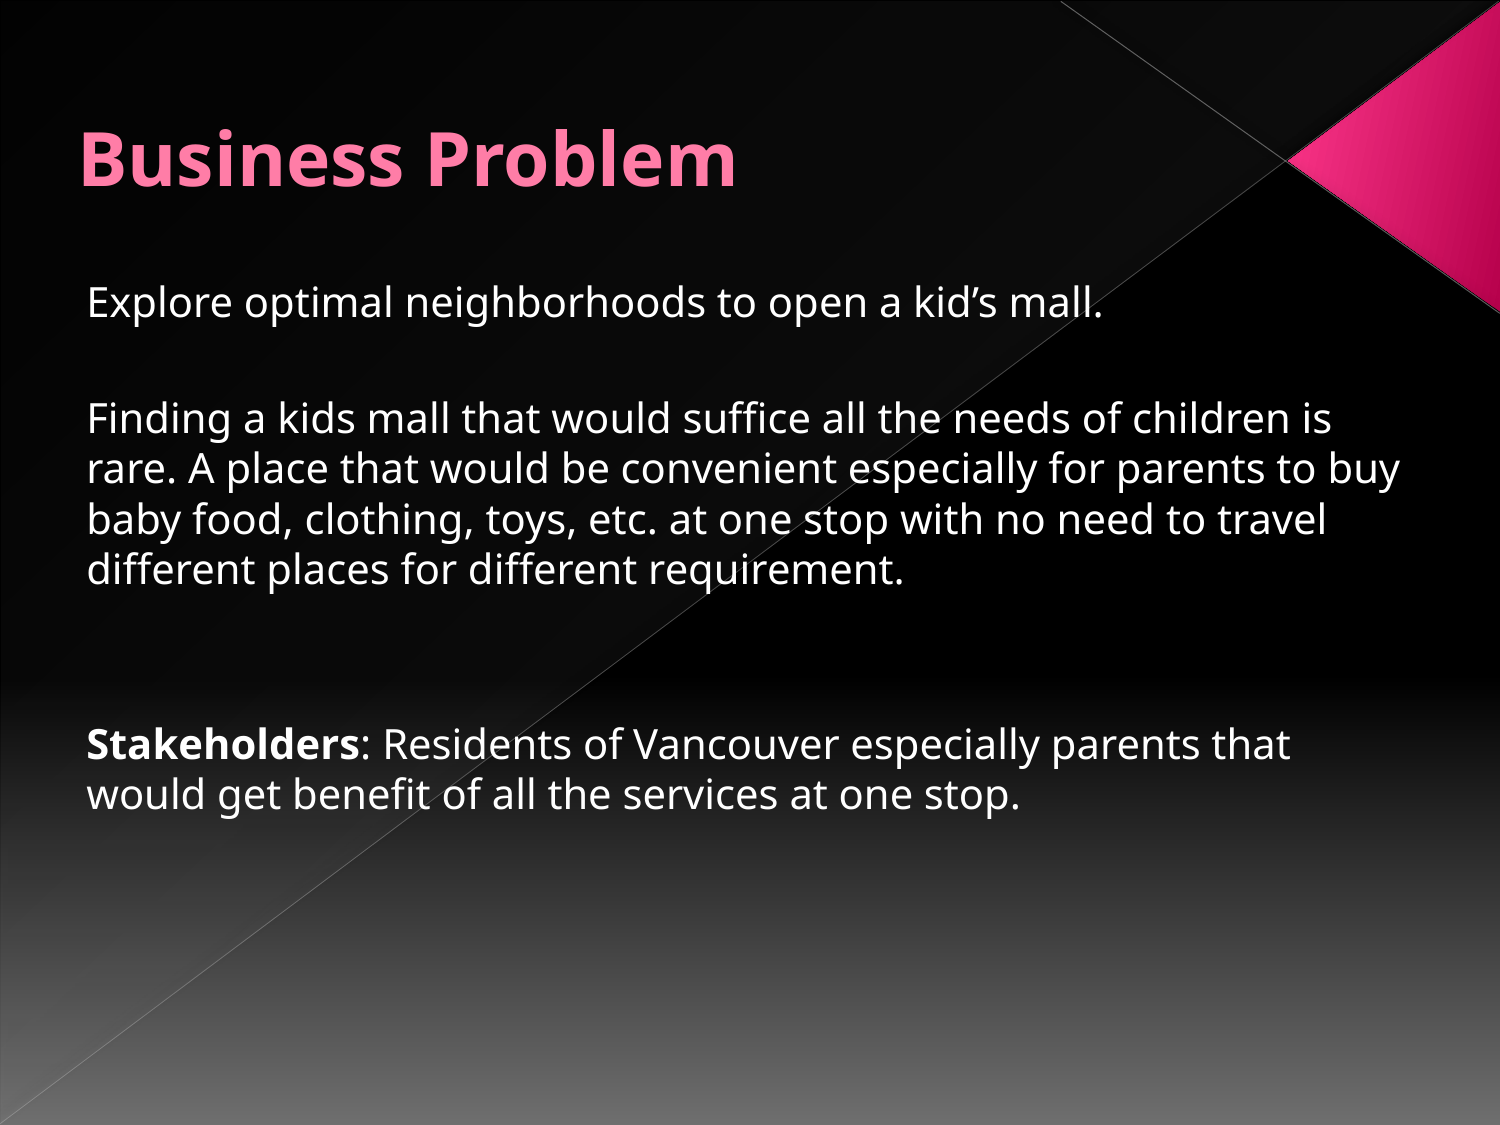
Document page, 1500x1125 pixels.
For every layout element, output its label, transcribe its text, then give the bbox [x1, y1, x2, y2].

list Explore optimal neighborhoods to open a kid’s mall. Finding a kids mall that would suffice all the needs of children is rare. A place that would be convenient especially for parents to buy baby food, clothing, toys, etc. at one stop with no need to travel different places for different requirement. Stakeholders: Residents of Vancouver especially parents that would get benefit of all the services at one stop. [62, 267, 1436, 1035]
title Business Problem [62, 44, 1250, 267]
